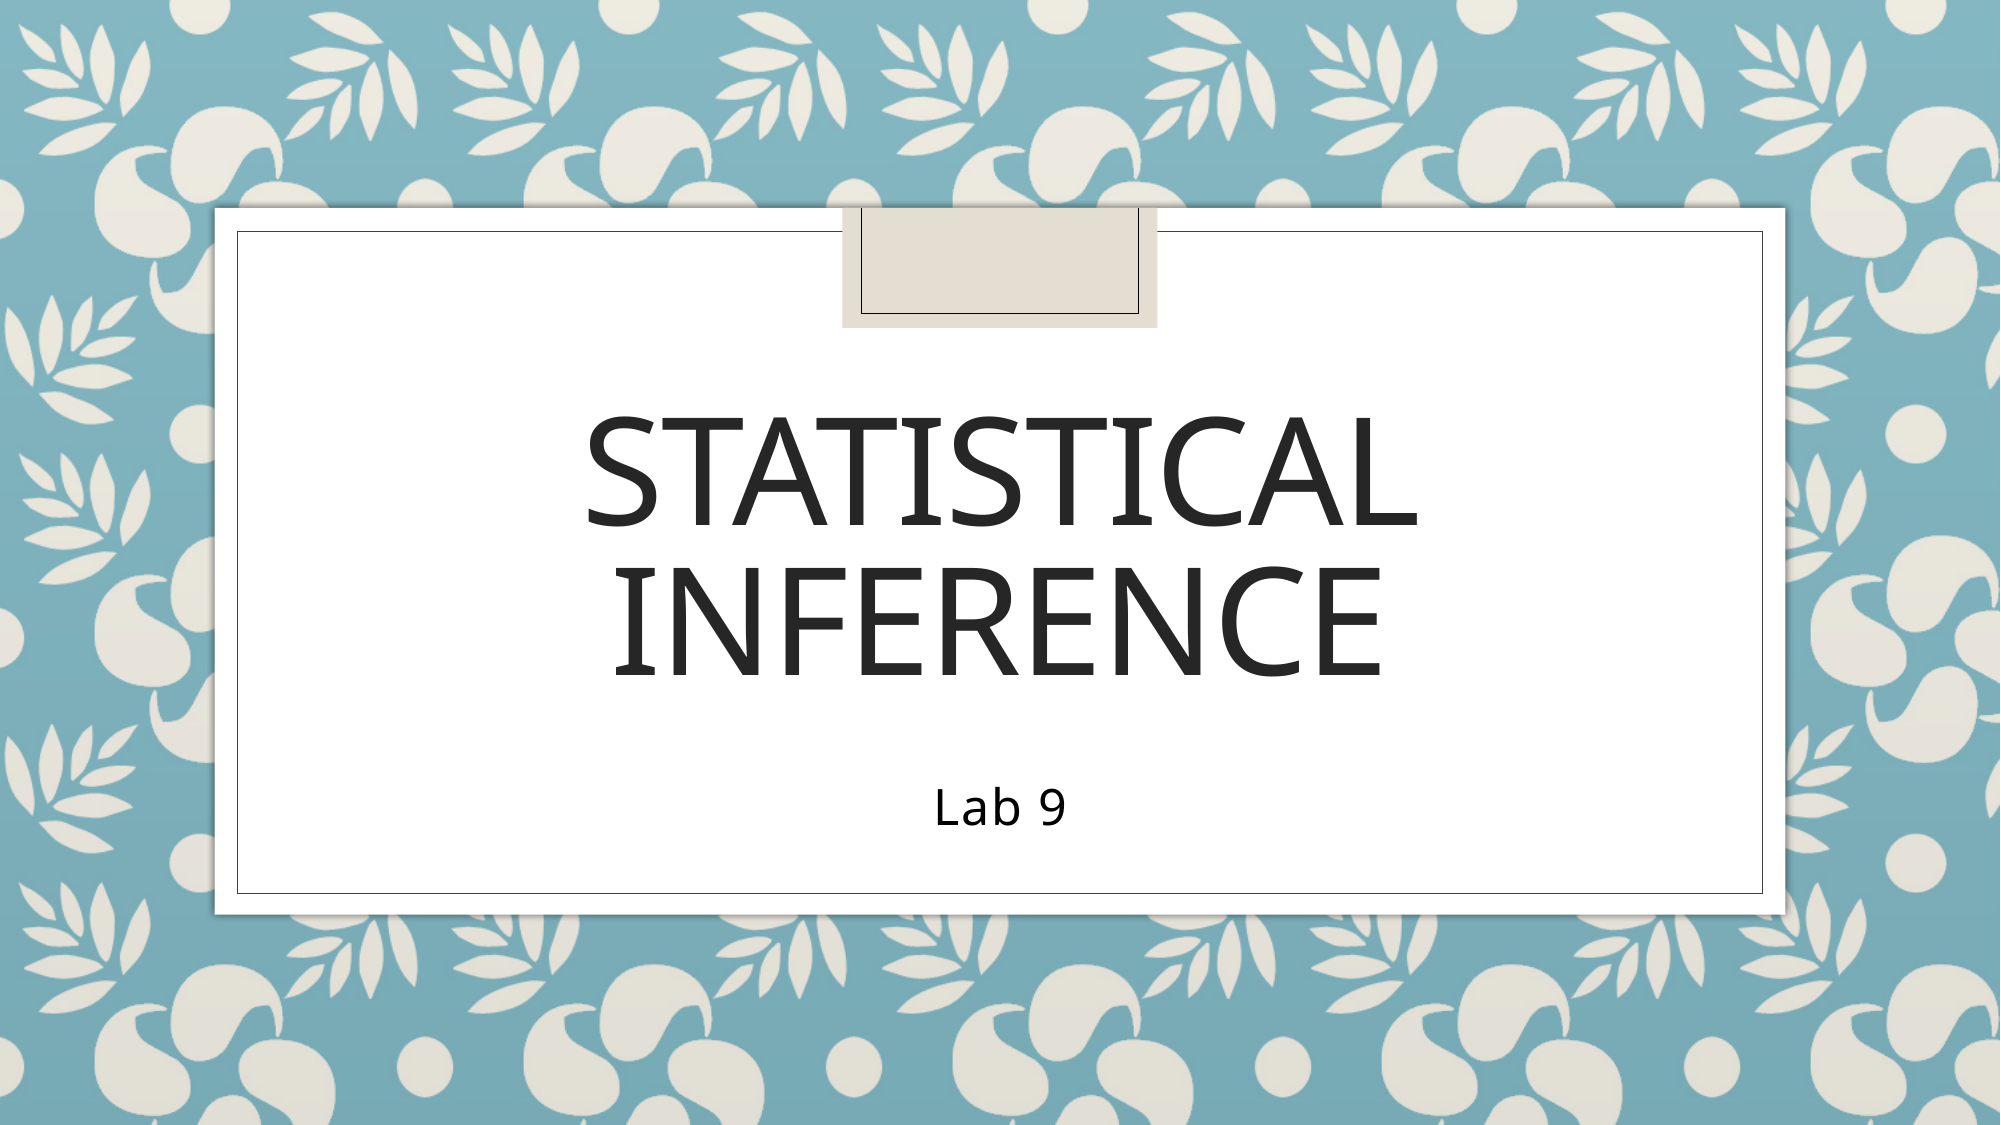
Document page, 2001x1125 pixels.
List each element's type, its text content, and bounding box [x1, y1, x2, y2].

subtitle Lab 9 [256, 768, 1745, 844]
title Statistical Inference [256, 343, 1744, 768]
